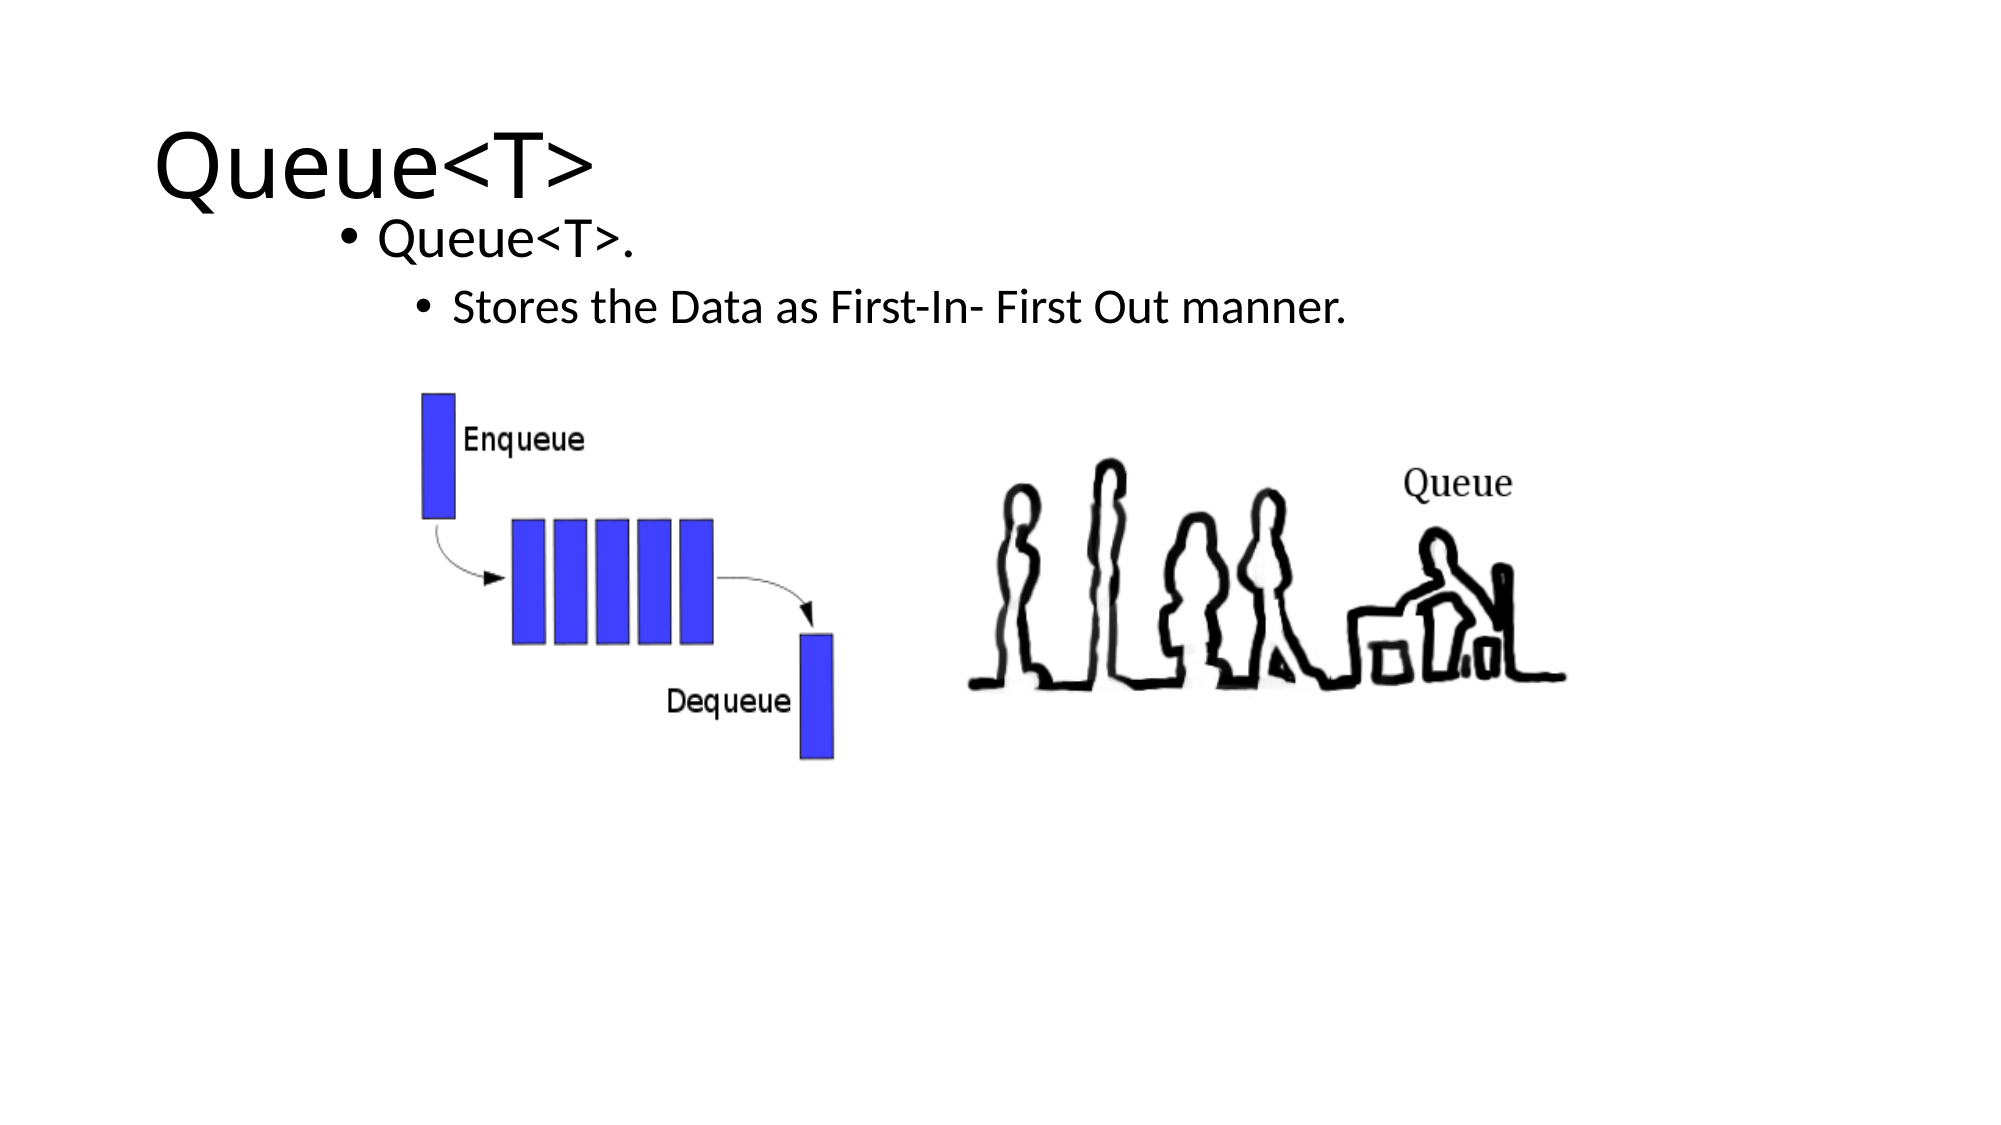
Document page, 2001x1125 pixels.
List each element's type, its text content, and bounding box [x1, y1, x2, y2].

picture [406, 362, 875, 763]
picture [949, 429, 1588, 713]
list Queue<T>. Stores the Data as First-In- First Out manner. [324, 278, 1675, 975]
title Queue<T> [137, 59, 1863, 278]
